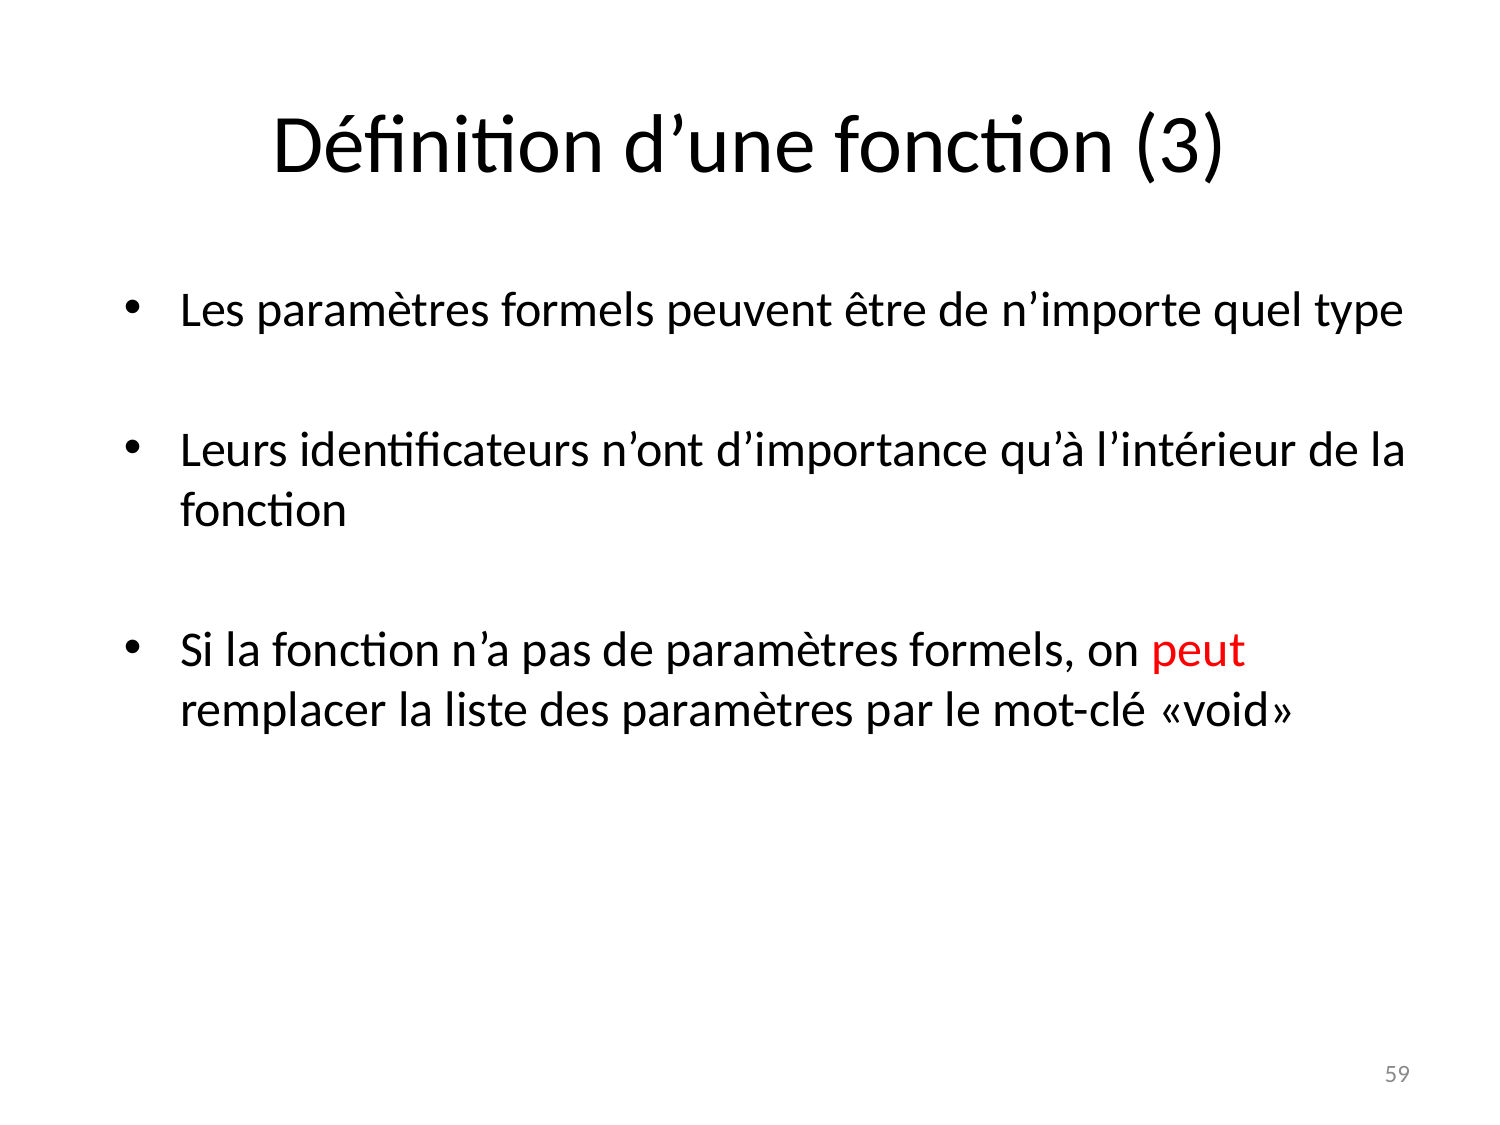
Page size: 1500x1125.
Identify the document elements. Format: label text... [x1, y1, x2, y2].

title Définition d’une fonction (3) [74, 44, 1426, 233]
slide_number 59 [1074, 1042, 1425, 1103]
list Les paramètres formels peuvent être de n’importe quel type Leurs identificateurs n’ont d’importance qu’à l’intérieur de la fonction Si la fonction n’a pas de paramètres formels, on peut remplacer la liste des paramètres par le mot-clé «void» [108, 268, 1459, 1012]
